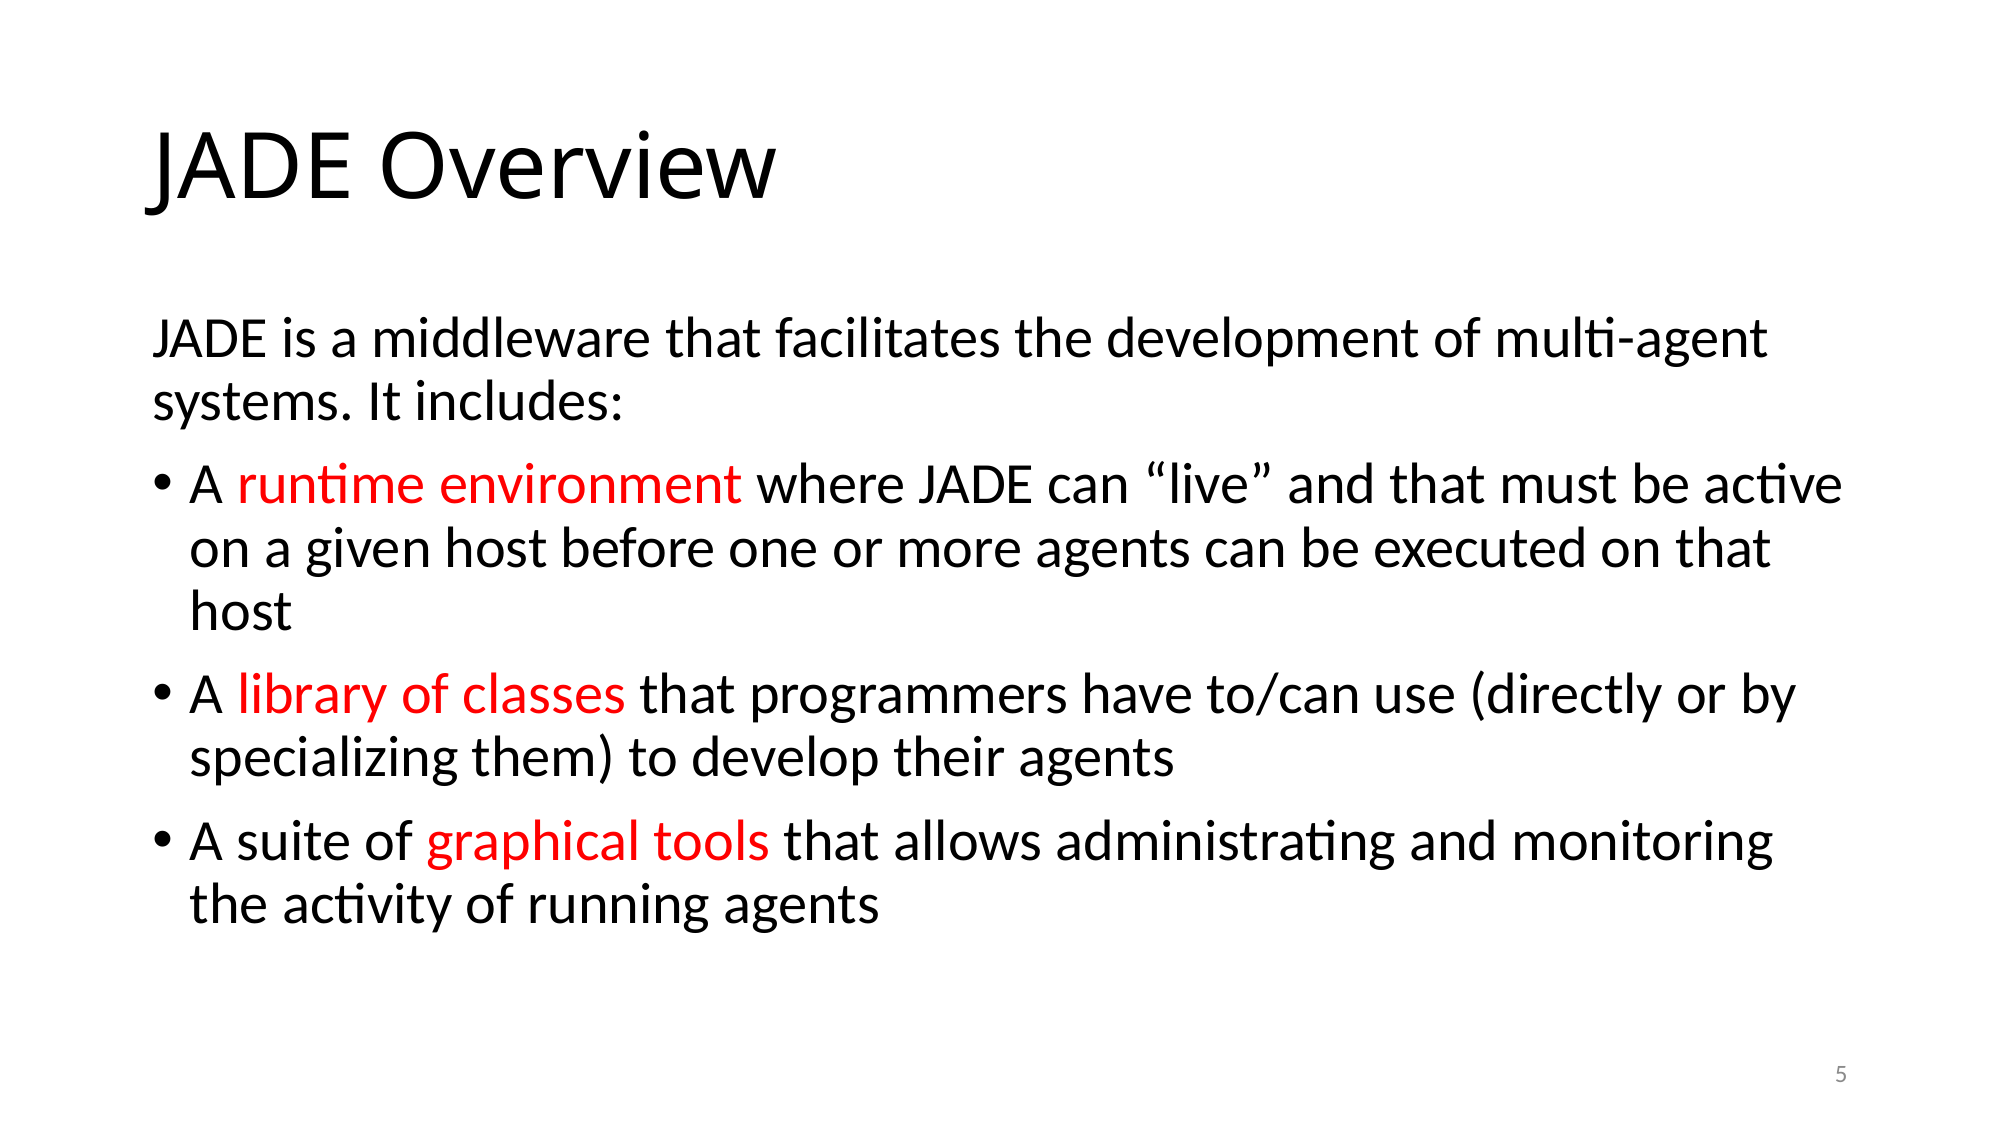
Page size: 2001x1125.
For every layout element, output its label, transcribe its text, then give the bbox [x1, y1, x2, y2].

title JADE Overview [137, 59, 1863, 278]
list JADE is a middleware that facilitates the development of multi-agent systems. It includes: A runtime environment where JADE can “live” and that must be active on a given host before one or more agents can be executed on that host A library of classes that programmers have to/can use (directly or by specializing them) to develop their agents A suite of graphical tools that allows administrating and monitoring the activity of running agents [137, 299, 1863, 1014]
slide_number 5 [1412, 1042, 1863, 1103]
